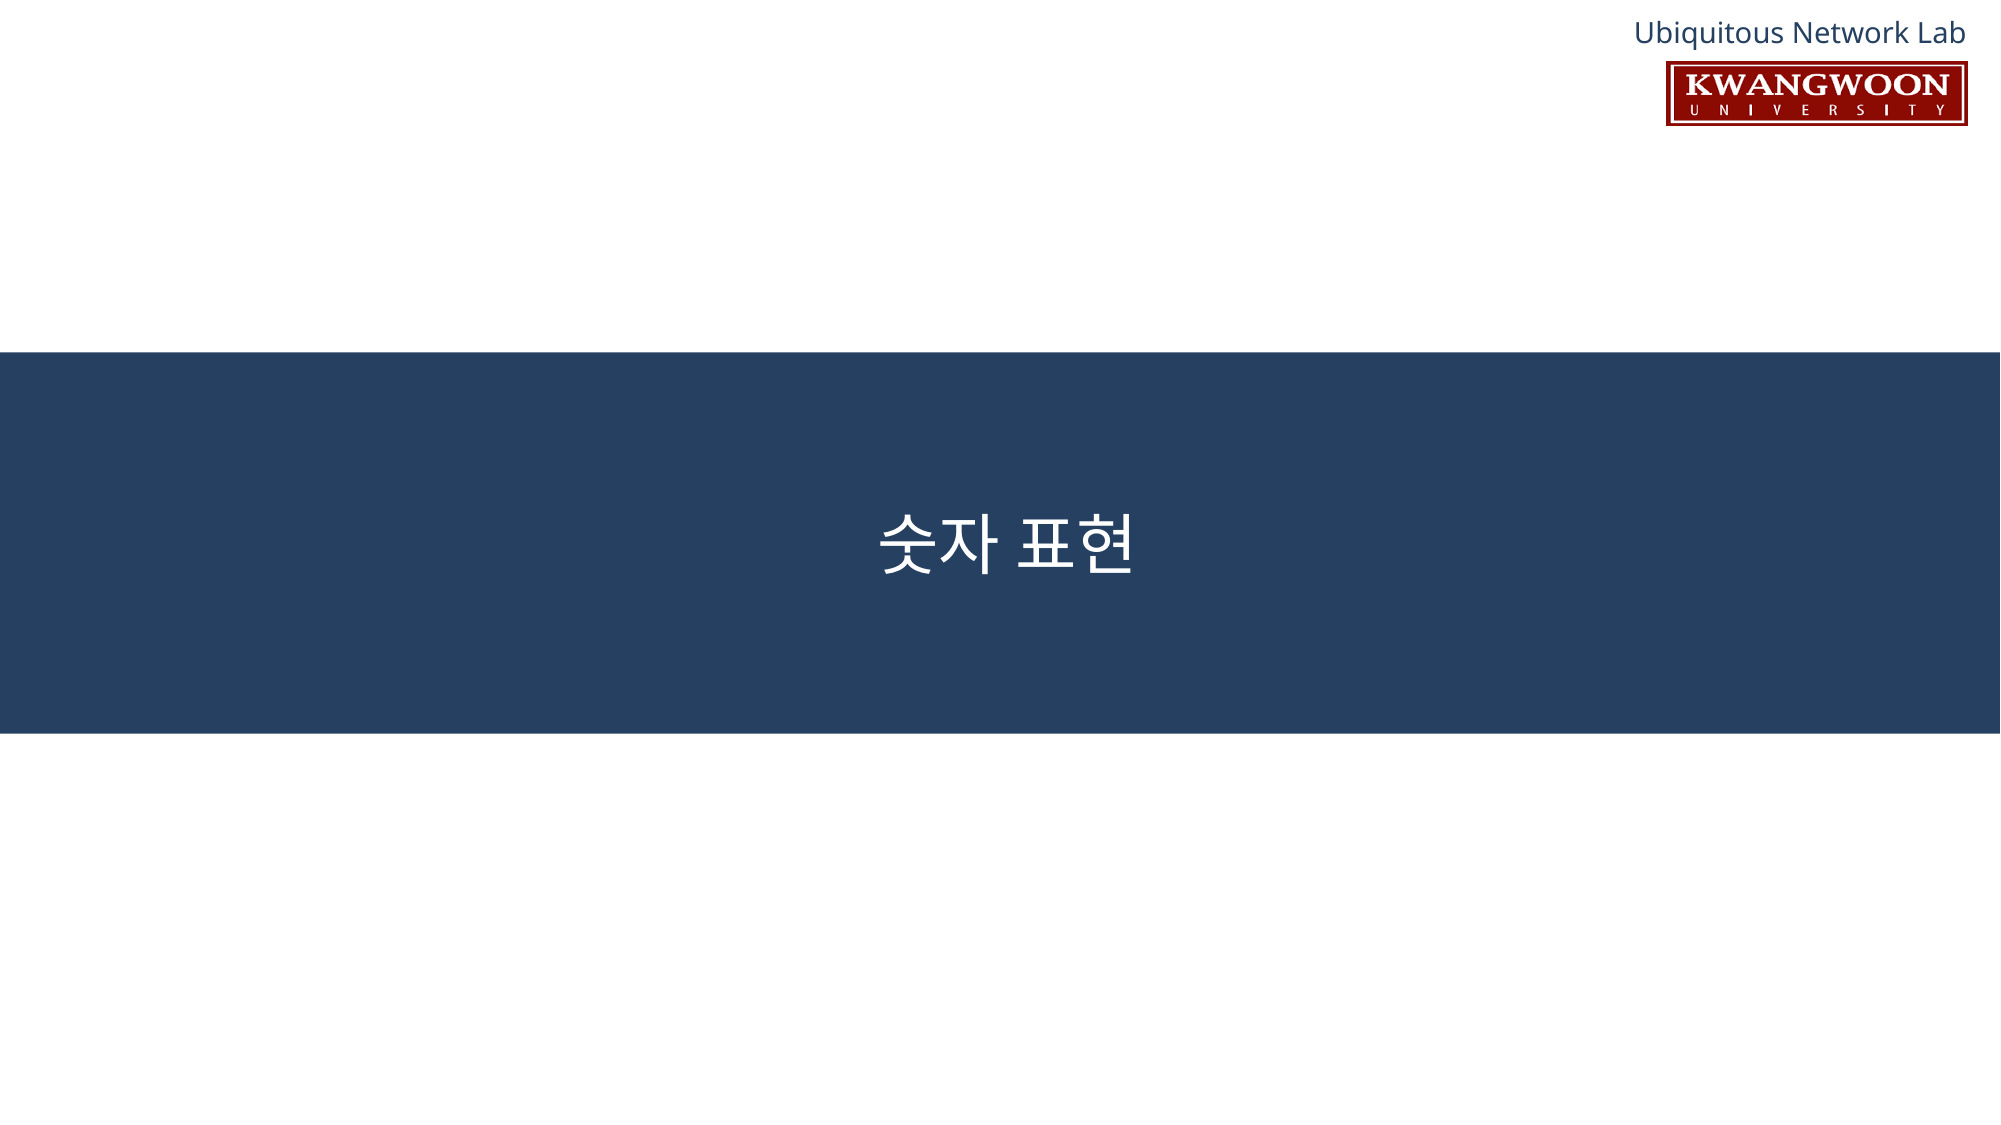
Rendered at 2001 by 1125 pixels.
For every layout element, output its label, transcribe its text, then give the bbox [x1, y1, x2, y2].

picture [1666, 61, 1968, 126]
title 숫자 표현 [157, 431, 1858, 655]
